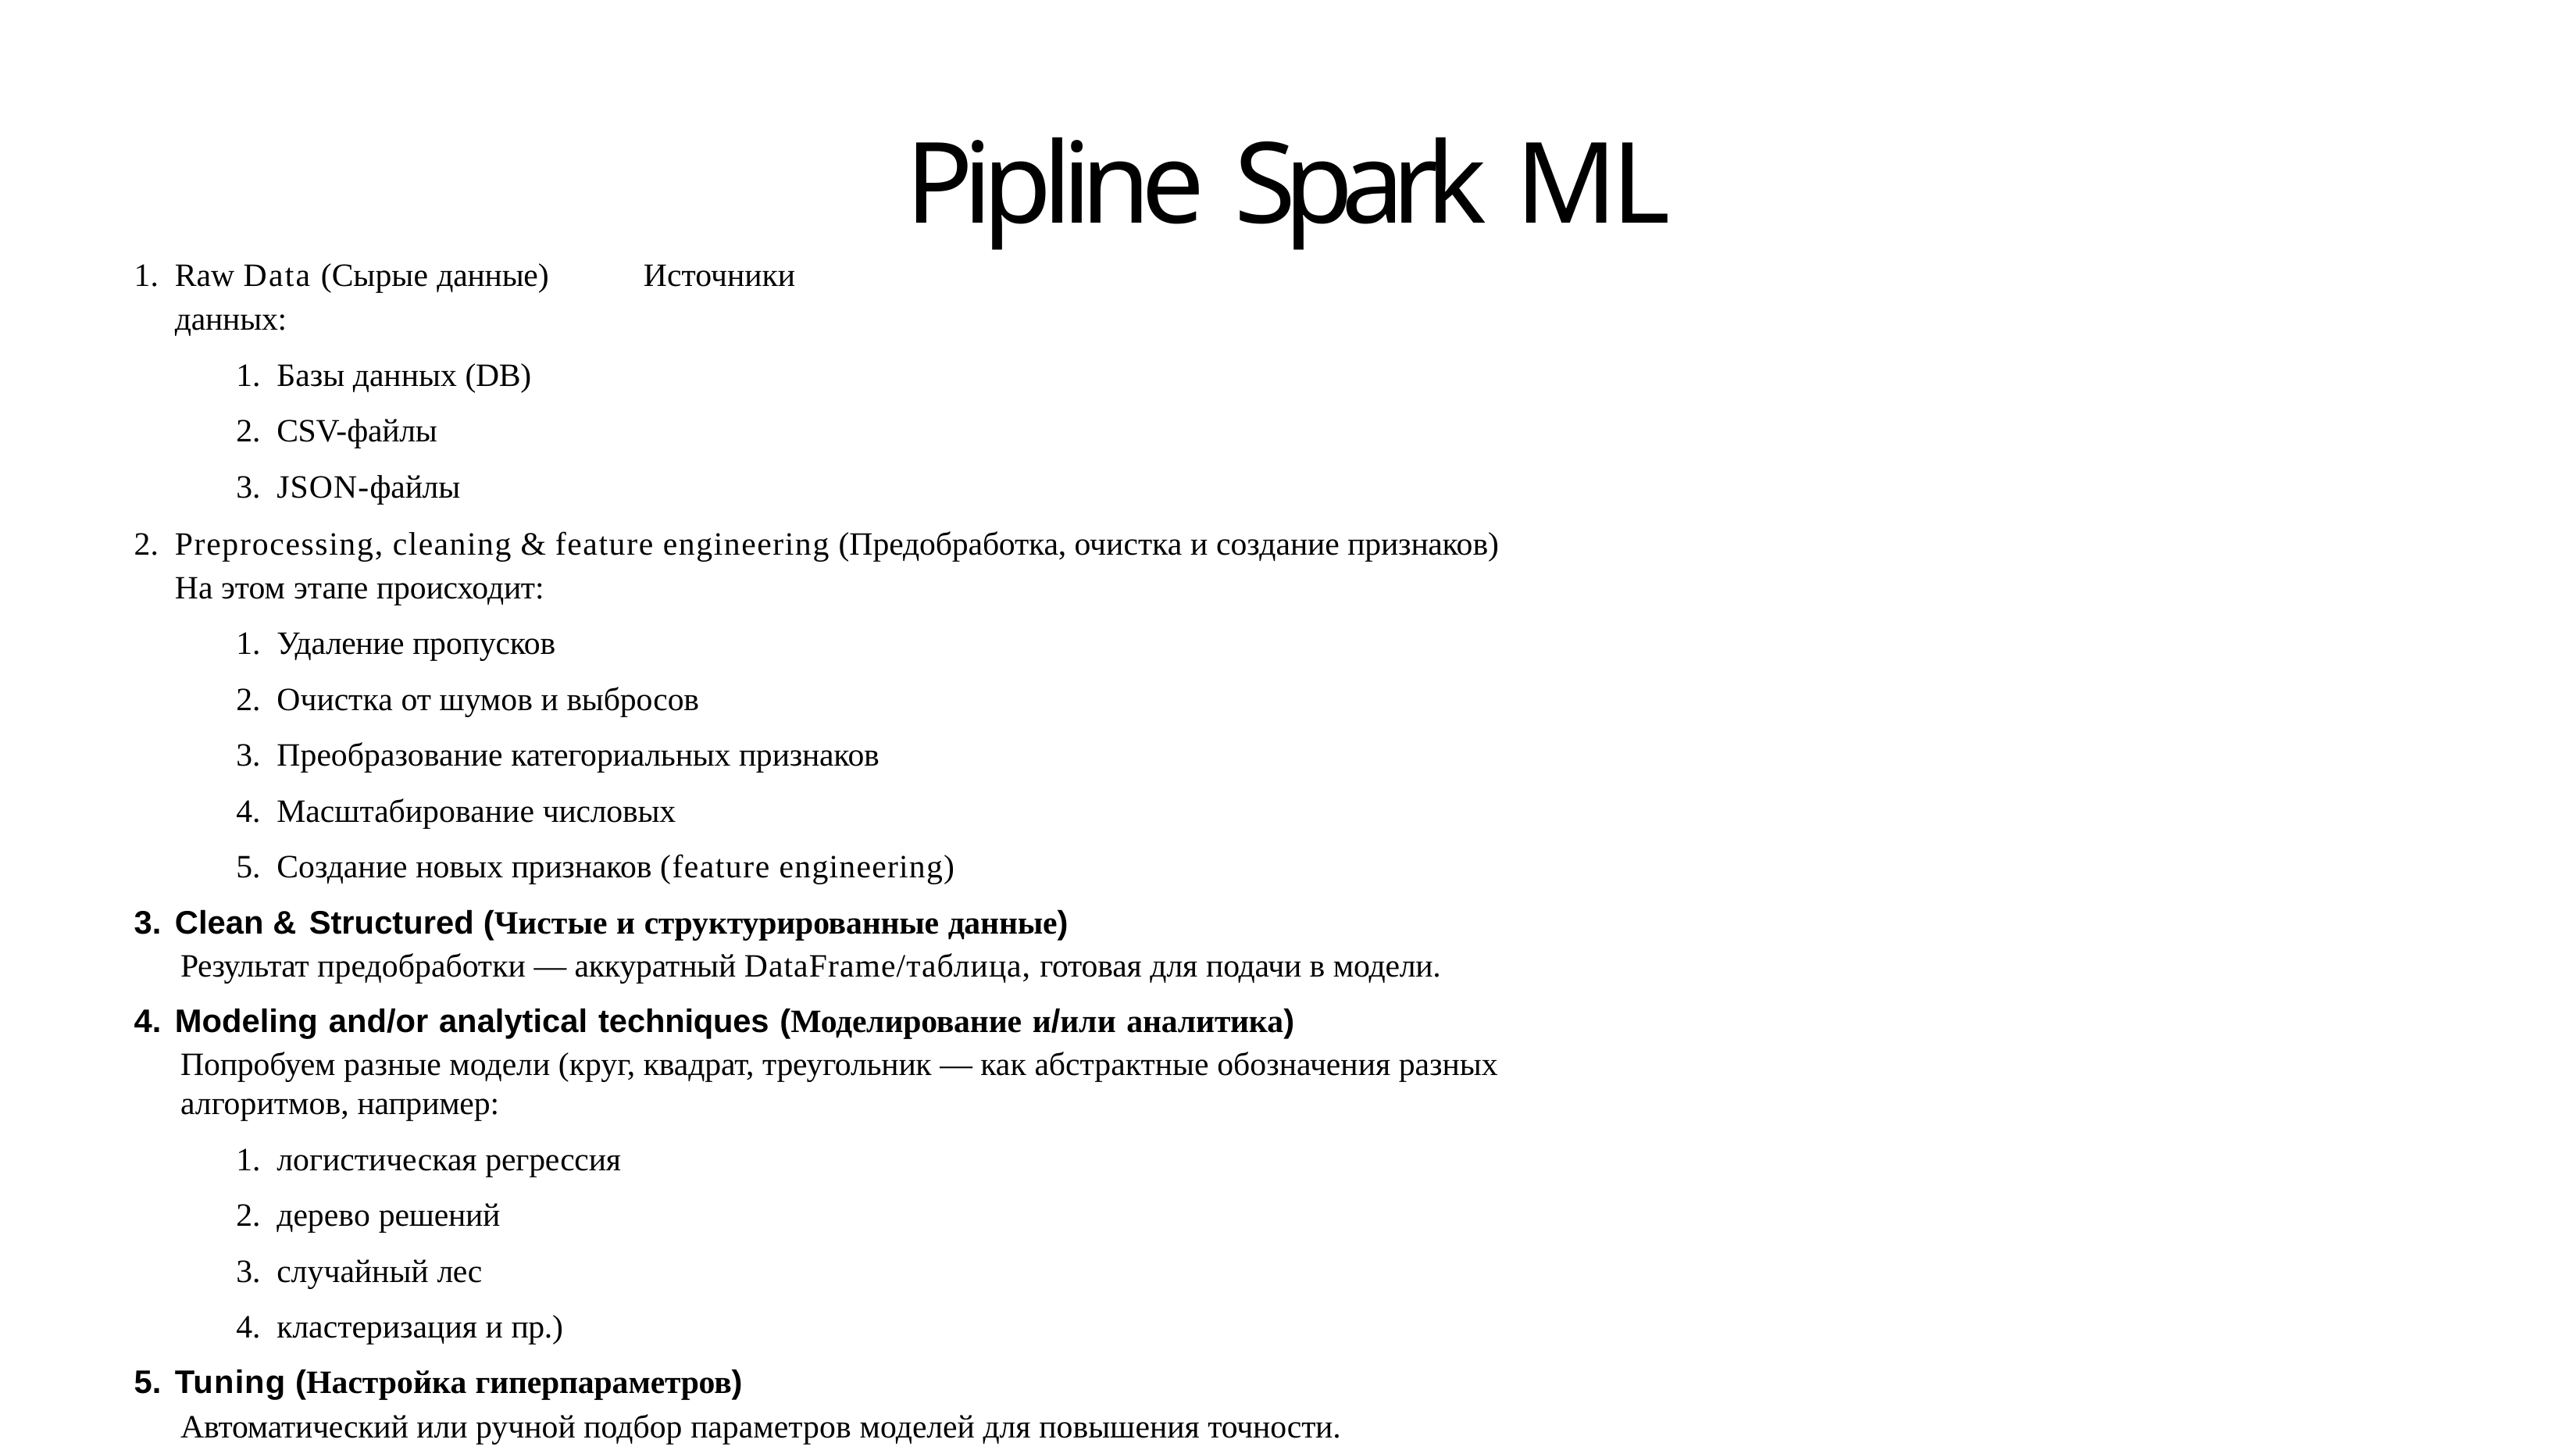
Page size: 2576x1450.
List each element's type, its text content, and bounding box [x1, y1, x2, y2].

text_box Raw Data (Сырые данные) Источники данных: Базы данных (DB) CSV-файлы JSON-файлы Preprocessing, cleaning & feature engineering (Предобработка, очистка и создание признаков) На этом этапе происходит: Удаление пропусков Очистка от шумов и выбросов Преобразование категориальных признаков Масштабирование числовых Создание новых признаков (feature engineering) Clean & Structured (Чистые и структурированные данные) Результат предобработки — аккуратный DataFrame/таблица, готовая для подачи в модели. Modeling and/or analytical techniques (Моделирование и/или аналитика) Попробуем разные модели (круг, квадрат, треугольник — как абстрактные обозначения разных алгоритмов, например: логистическая регрессия дерево решений случайный лес кластеризация и пр.) Tuning (Настройка гиперпараметров) Автоматический или ручной подбор параметров моделей для повышения точности. Примеры: GridSearch, RandomSearch, Cross-validation. [132, 246, 1806, 1450]
title Pipline Spark ML [858, 75, 1718, 246]
